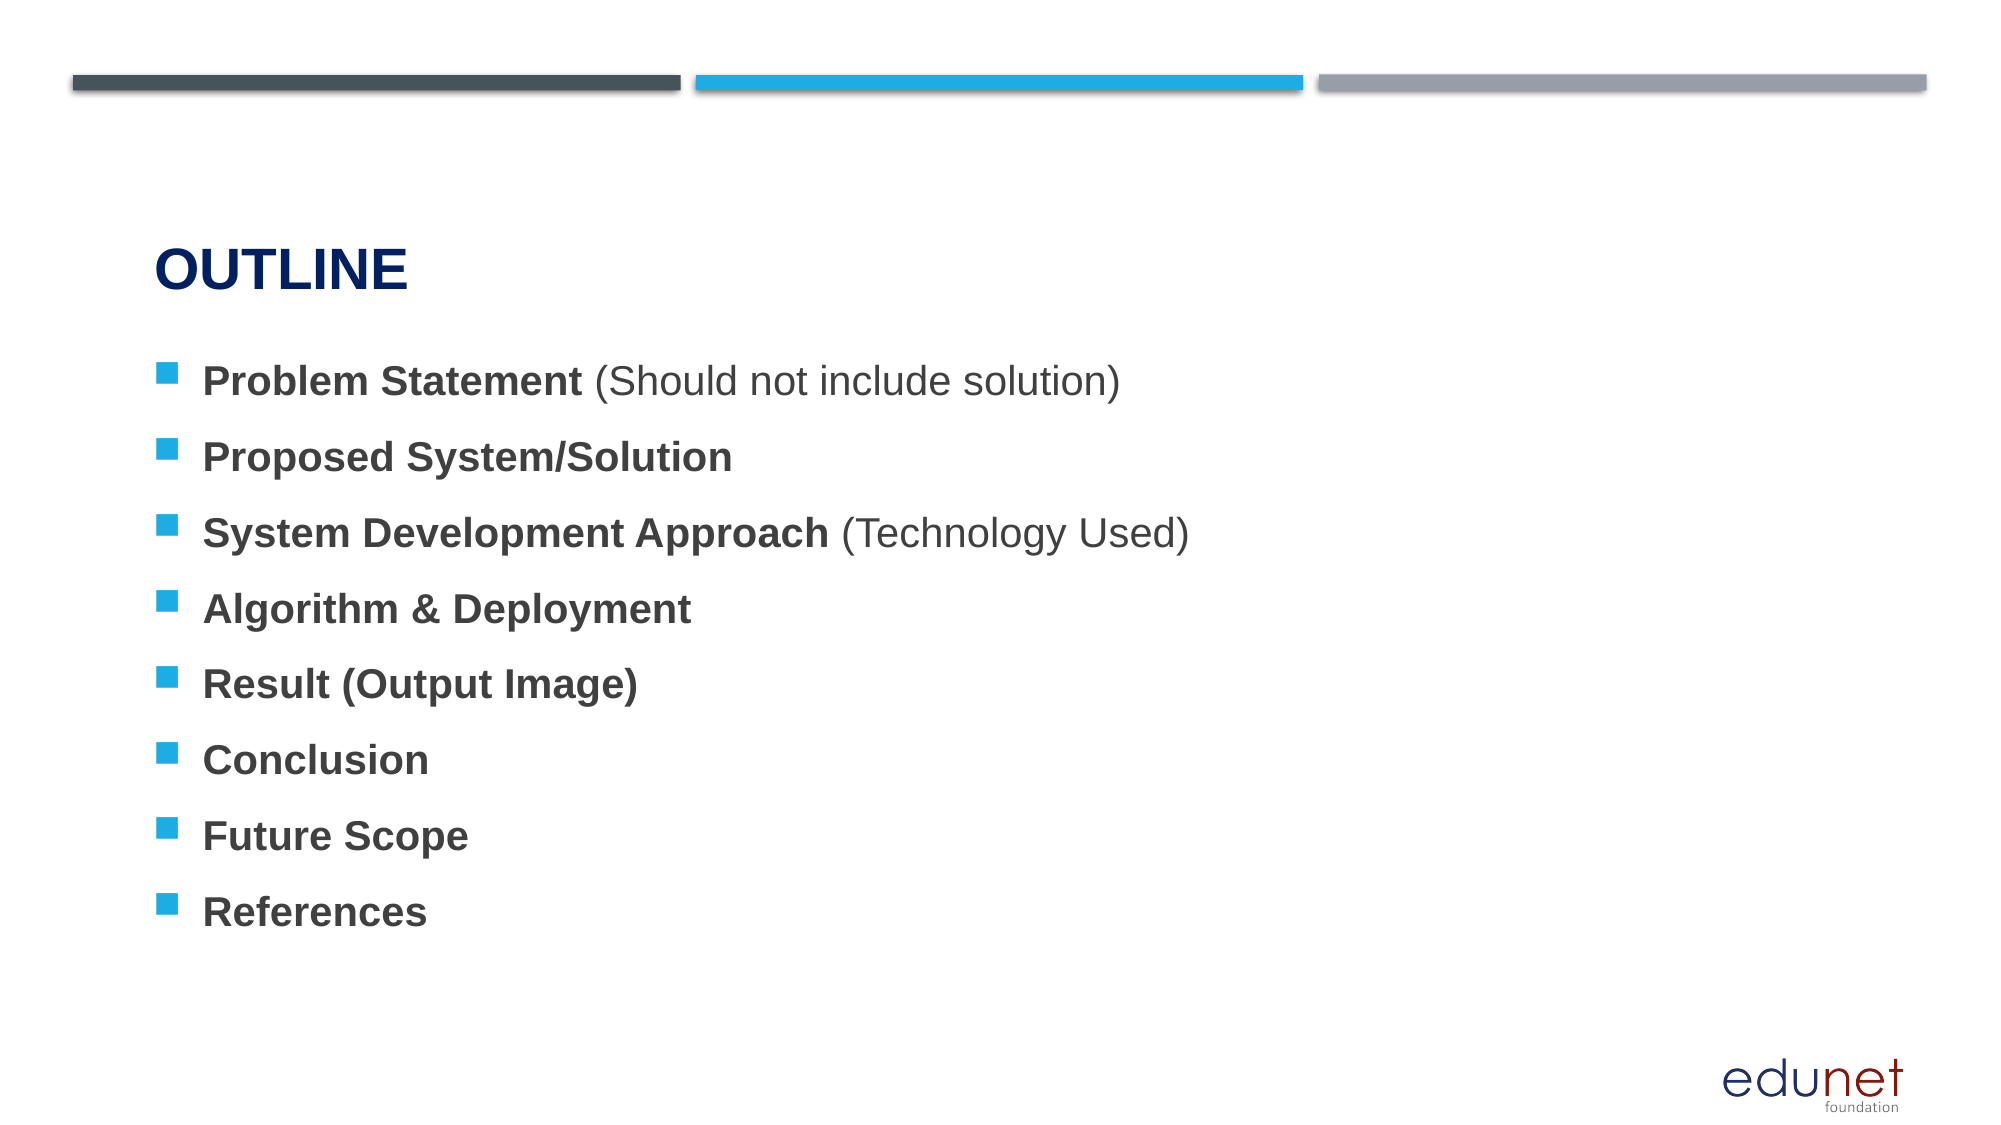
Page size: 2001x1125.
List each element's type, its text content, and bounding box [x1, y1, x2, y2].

title OUTLINE [139, 91, 1865, 265]
list Problem Statement (Should not include solution) Proposed System/Solution System Development Approach (Technology Used) Algorithm & Deployment Result (Output Image) Conclusion Future Scope References [137, 265, 1945, 1125]
